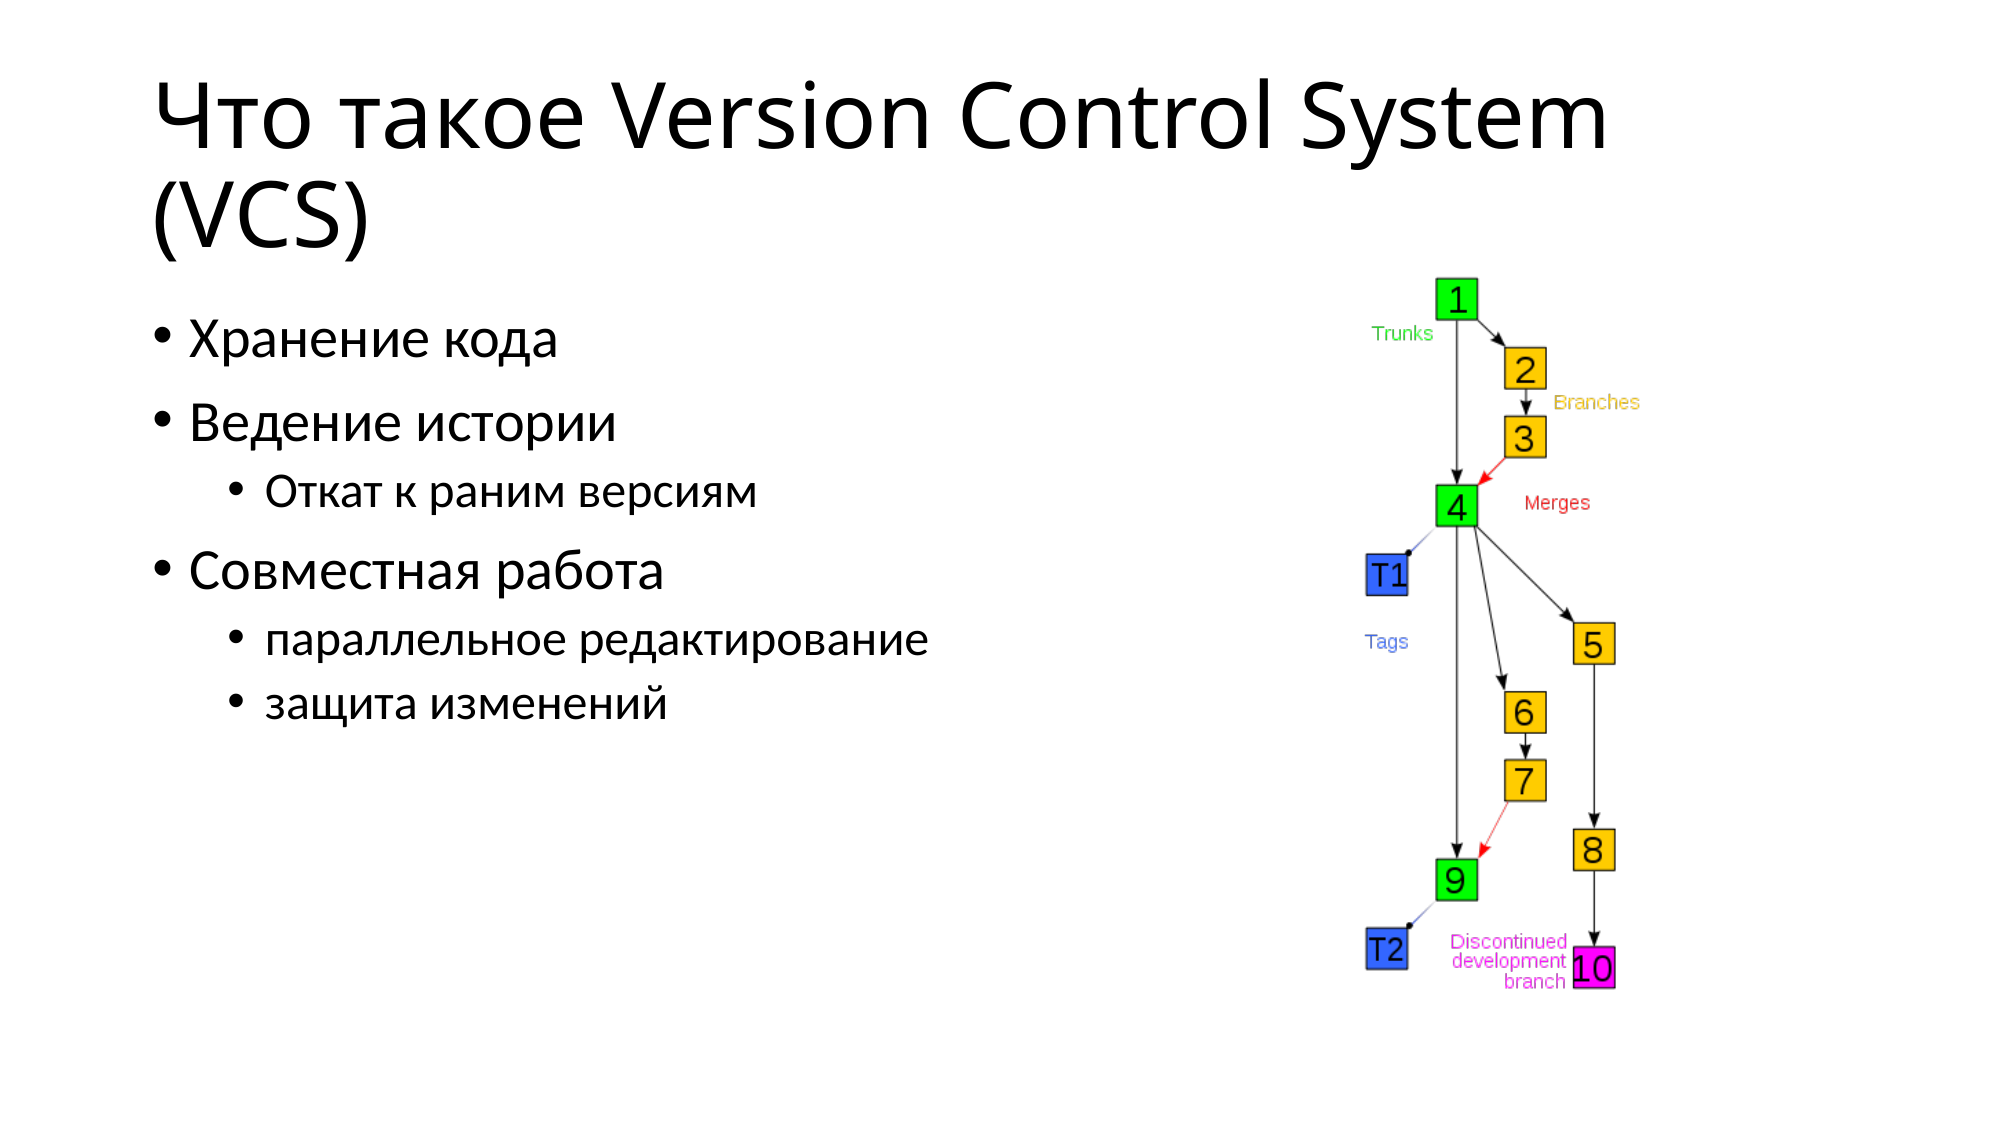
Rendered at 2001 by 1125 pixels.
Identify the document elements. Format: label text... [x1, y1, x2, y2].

picture [1349, 262, 1653, 1005]
list Хранение кода Ведение истории Откат к раним версиям Совместная работа параллельное редактирование защита изменений [137, 299, 1863, 1014]
title Что такое Version Control System (VCS) [137, 59, 1863, 278]
